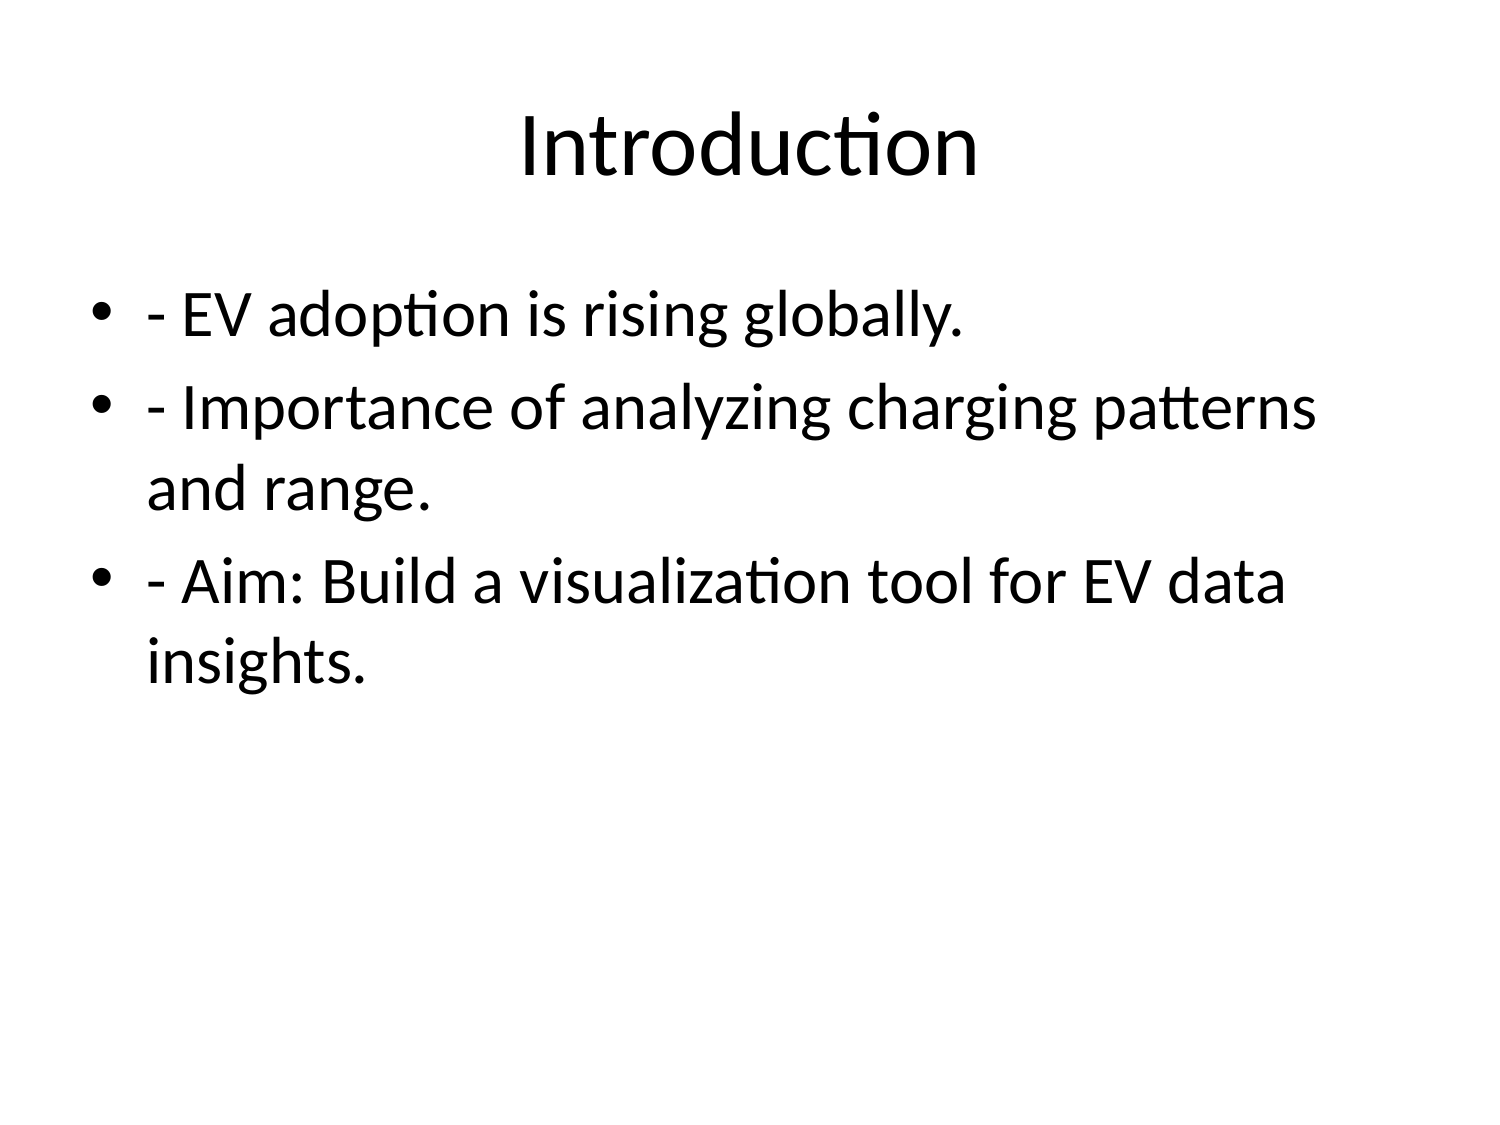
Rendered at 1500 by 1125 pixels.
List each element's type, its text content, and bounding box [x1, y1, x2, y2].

title Introduction [75, 45, 1425, 233]
list - EV adoption is rising globally. - Importance of analyzing charging patterns and range. - Aim: Build a visualization tool for EV data insights. [75, 262, 1425, 1005]
